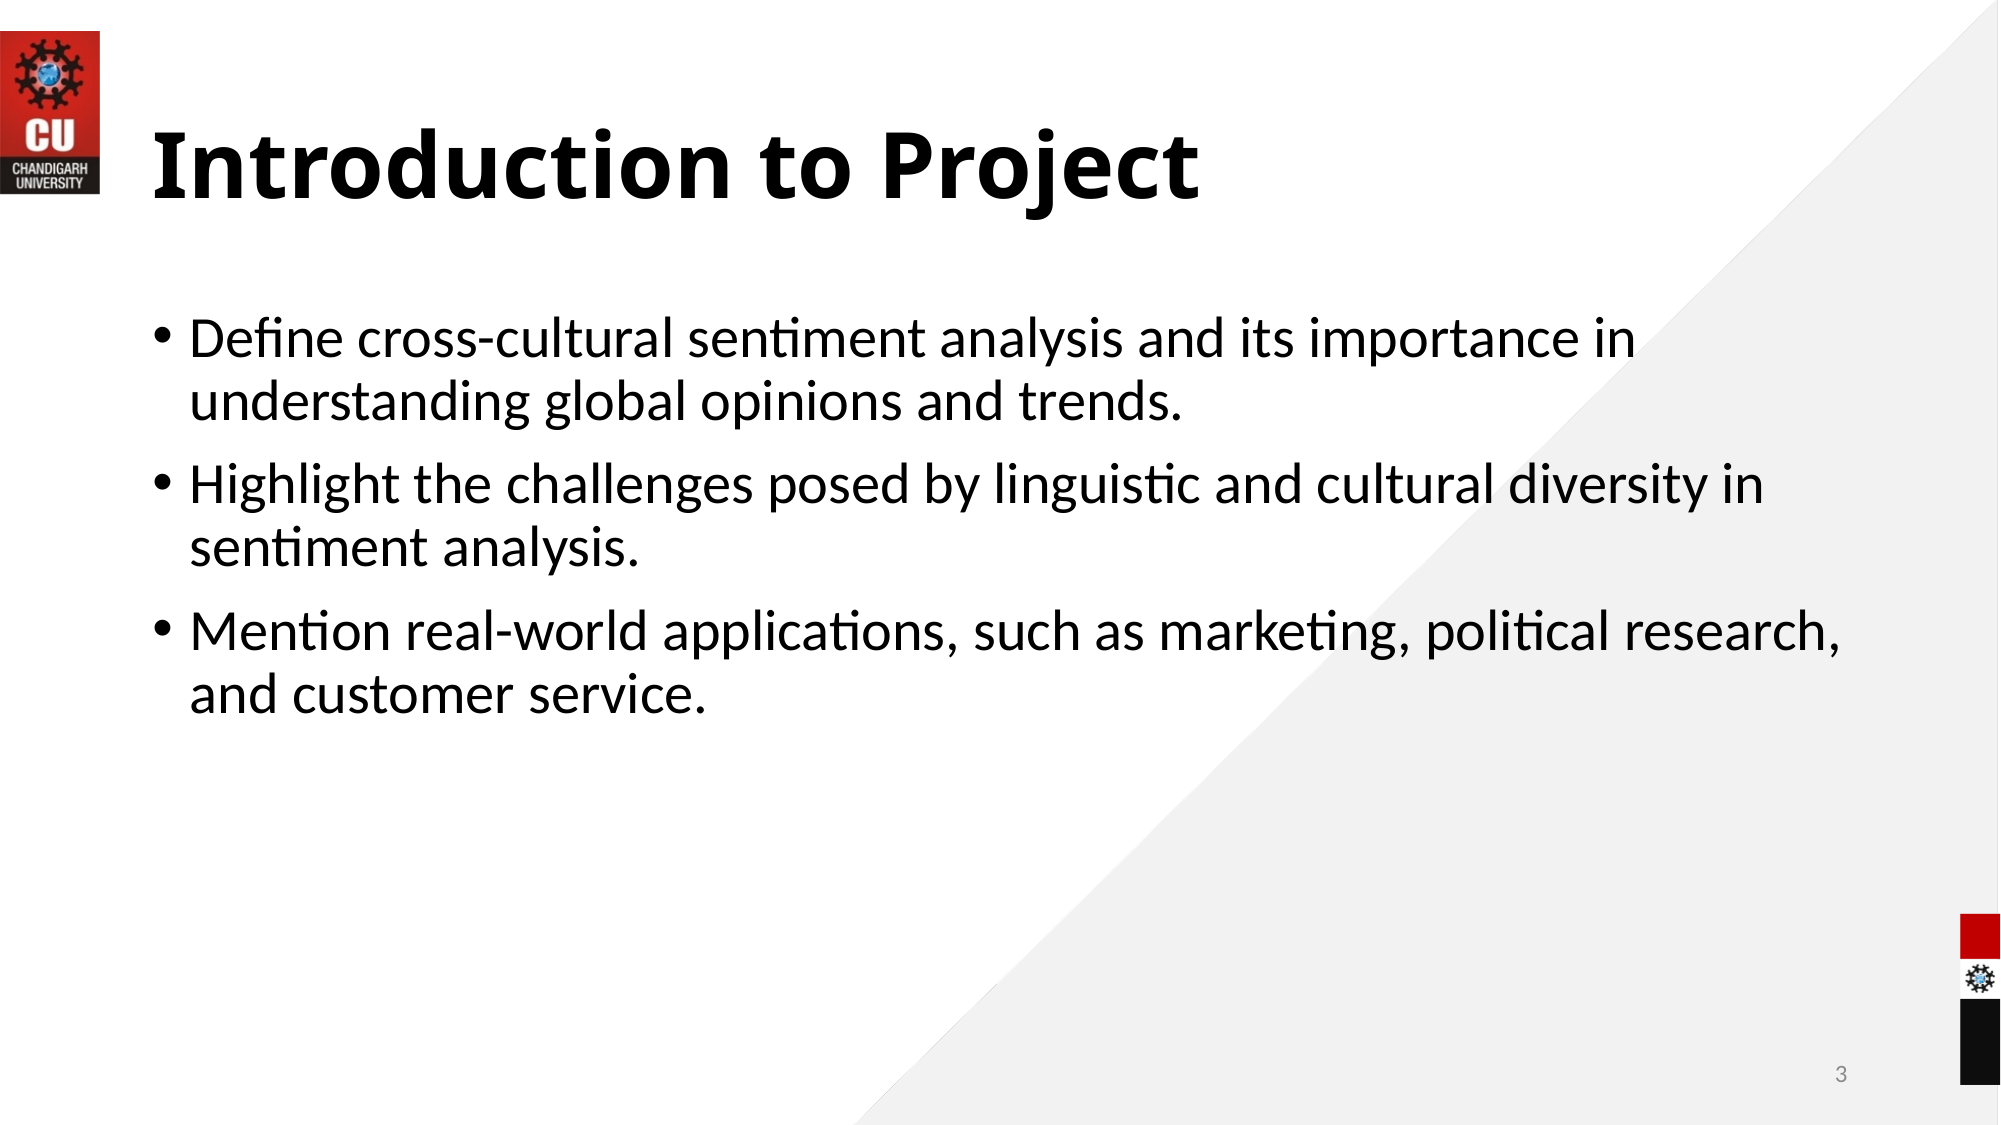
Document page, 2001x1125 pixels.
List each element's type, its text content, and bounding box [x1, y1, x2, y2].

title Introduction to Project [137, 59, 1863, 278]
list Define cross-cultural sentiment analysis and its importance in understanding global opinions and trends. Highlight the challenges posed by linguistic and cultural diversity in sentiment analysis. Mention real-world applications, such as marketing, political research, and customer service. [137, 299, 1863, 1014]
picture [0, 0, 2001, 1125]
slide_number 3 [1412, 1042, 1863, 1103]
